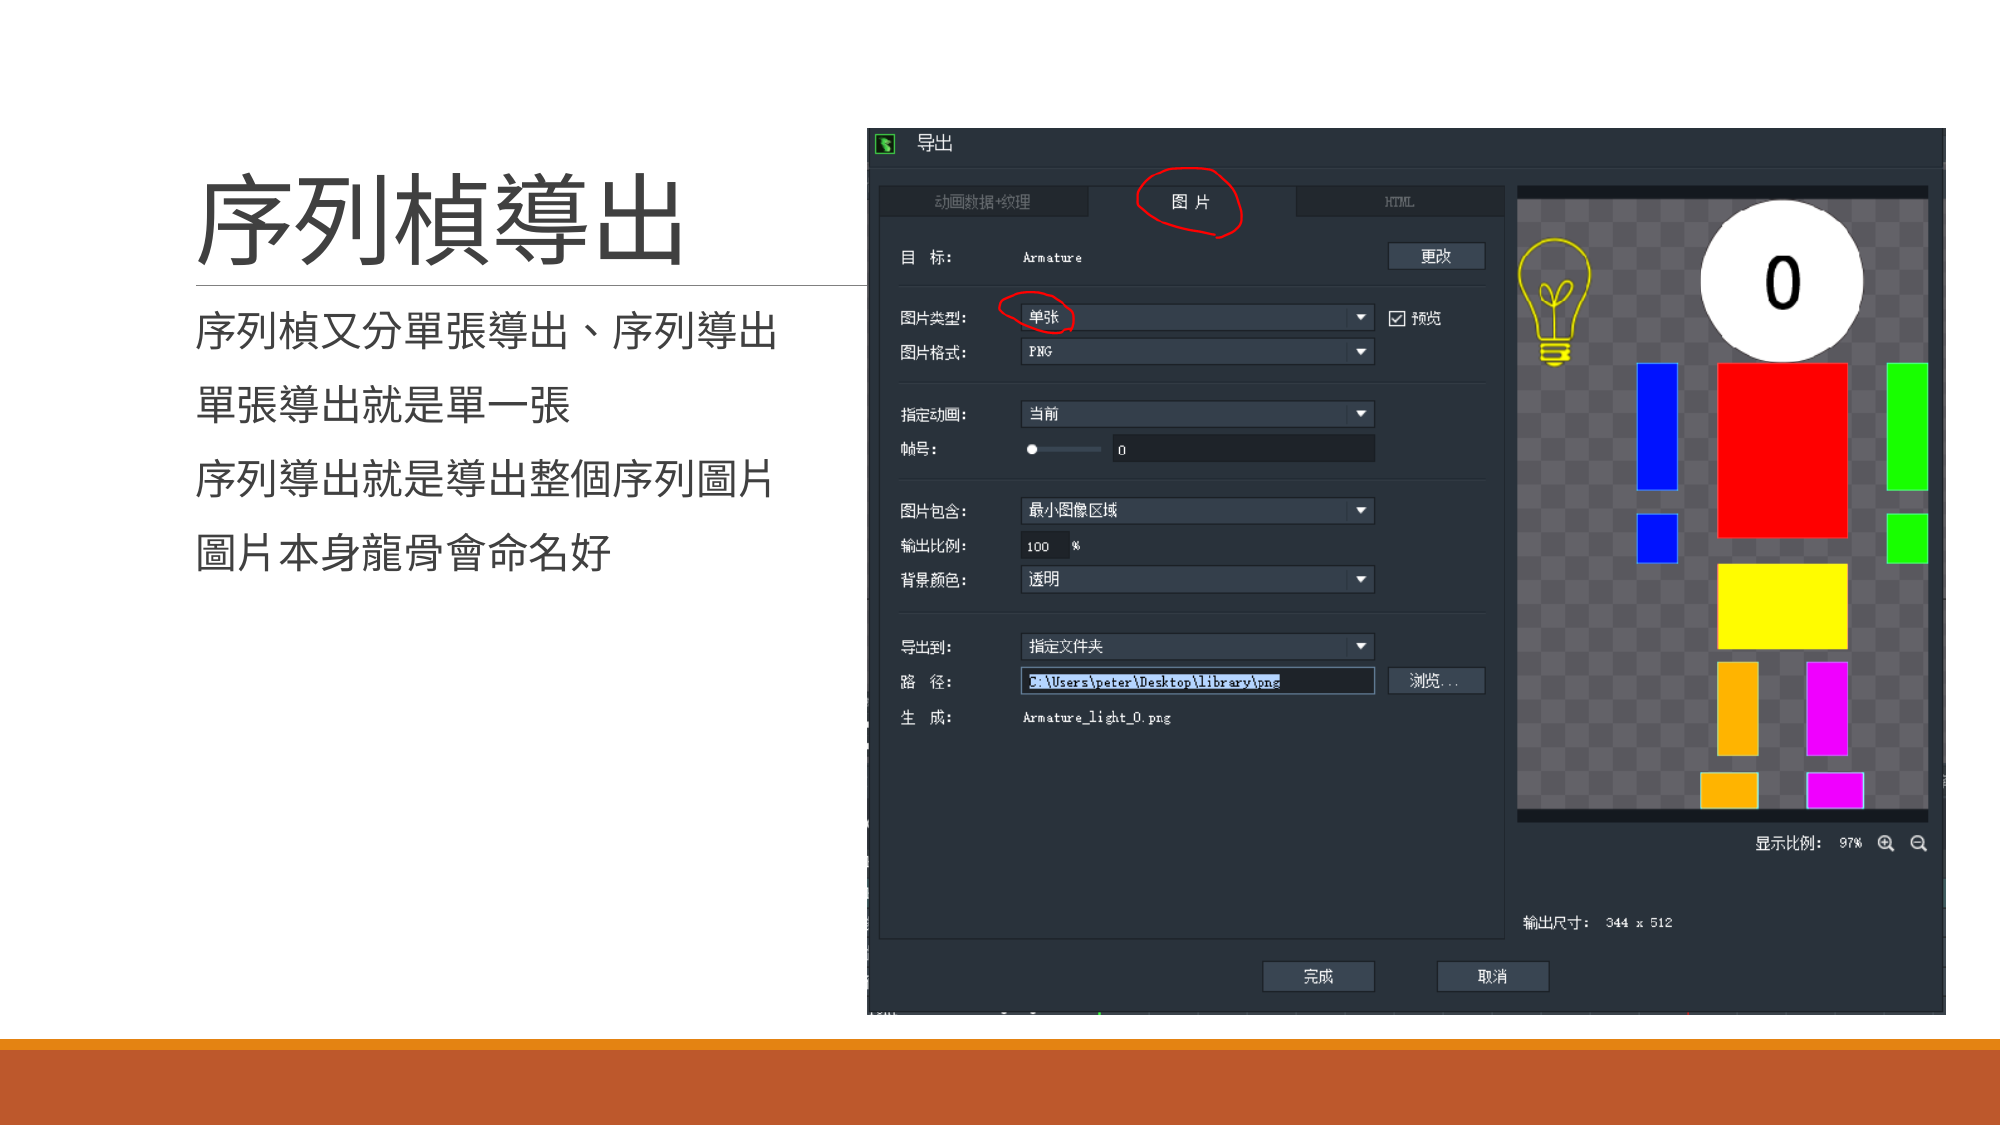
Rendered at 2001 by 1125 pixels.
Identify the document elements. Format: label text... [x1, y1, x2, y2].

list 序列楨又分單張導出、序列導出 單張導出就是單一張 序列導出就是導出整個序列圖片 圖片本身龍骨會命名好 [180, 302, 864, 963]
picture [867, 127, 1946, 1016]
title 序列楨導出 [180, 47, 1830, 285]
